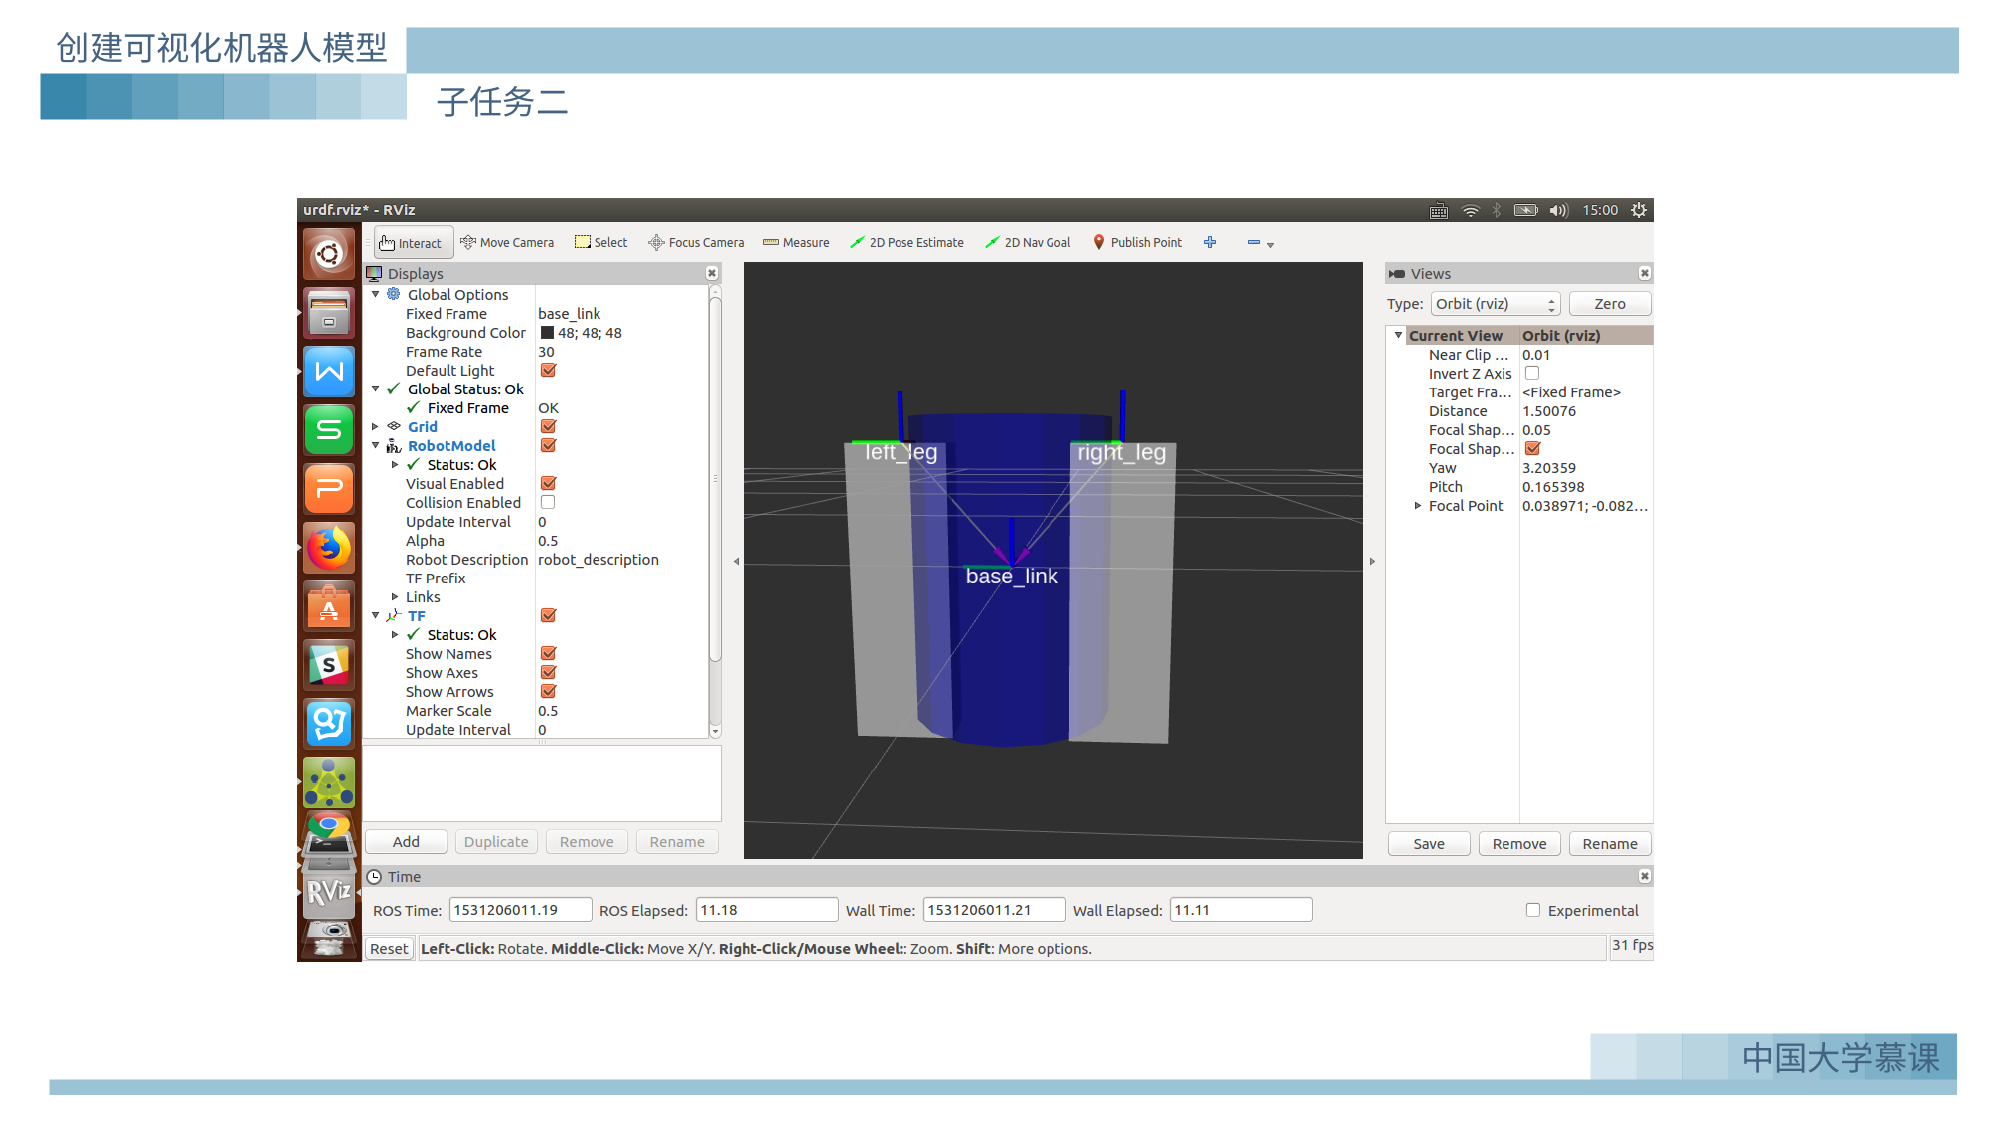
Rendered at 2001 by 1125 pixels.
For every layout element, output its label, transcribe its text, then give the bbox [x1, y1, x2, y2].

text_box 中国大学慕课 [1726, 1029, 1956, 1085]
picture [0, 0, 2001, 1125]
text_box 子任务二 [421, 73, 585, 129]
text_box 创建可视化机器人模型 [42, 19, 405, 75]
